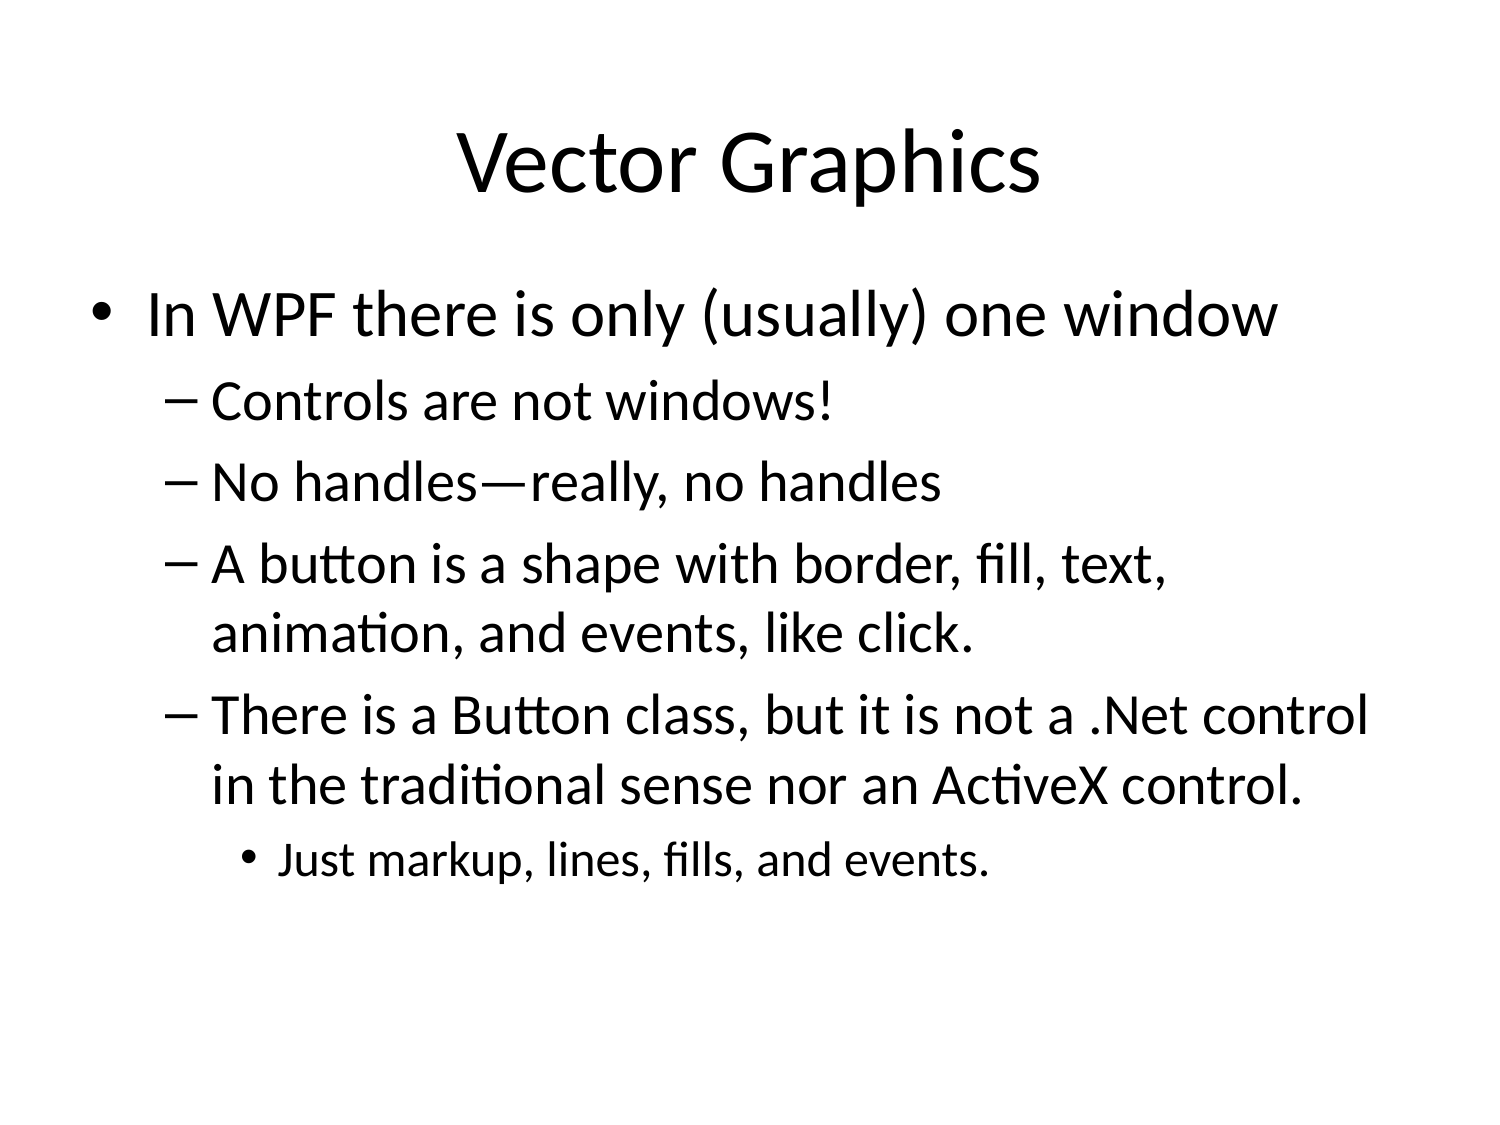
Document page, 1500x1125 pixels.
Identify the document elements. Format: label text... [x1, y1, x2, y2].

title Vector Graphics [75, 75, 1425, 238]
list In WPF there is only (usually) one window Controls are not windows! No handles—really, no handles A button is a shape with border, fill, text, animation, and events, like click. There is a Button class, but it is not a .Net control in the traditional sense nor an ActiveX control. Just markup, lines, fills, and events. [75, 262, 1425, 1005]
